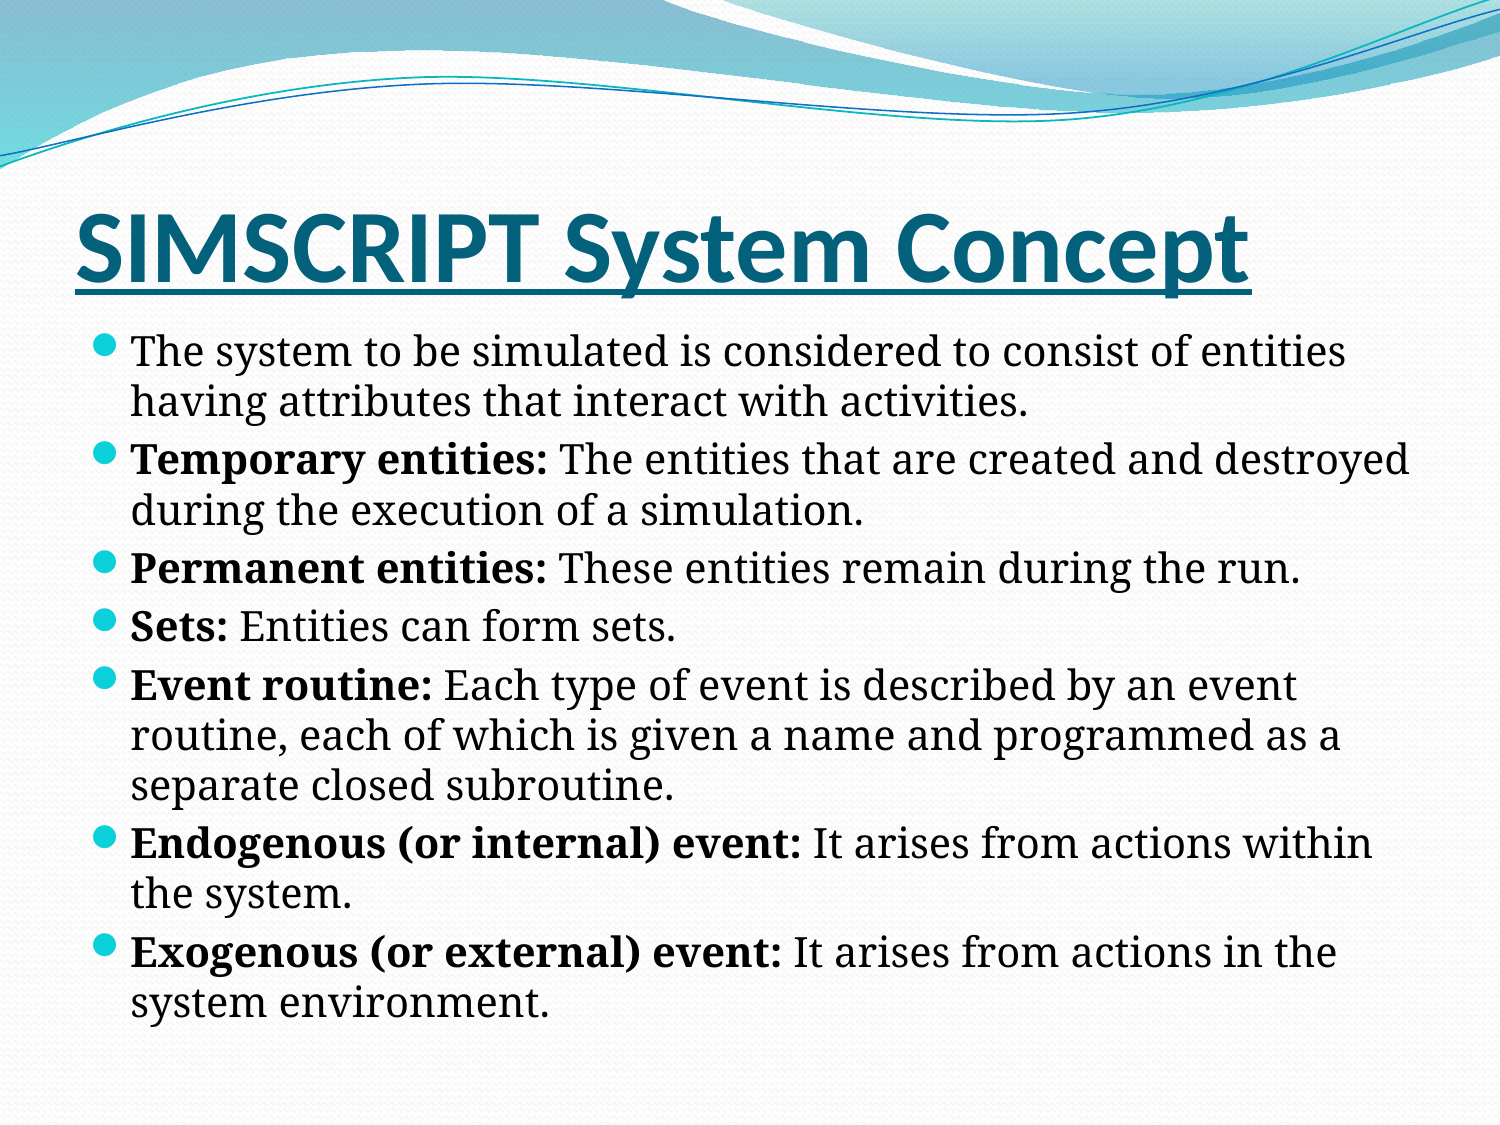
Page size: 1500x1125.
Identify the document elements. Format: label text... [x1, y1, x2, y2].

title SIMSCRIPT System Concept [75, 115, 1425, 303]
list The system to be simulated is considered to consist of entities having attributes that interact with activities. Temporary entities: The entities that are created and destroyed during the execution of a simulation. Permanent entities: These entities remain during the run. Sets: Entities can form sets. Event routine: Each type of event is described by an event routine, each of which is given a name and programmed as a separate closed subroutine. Endogenous (or internal) event: It arises from actions within the system. Exogenous (or external) event: It arises from actions in the system environment. [75, 317, 1425, 1038]
